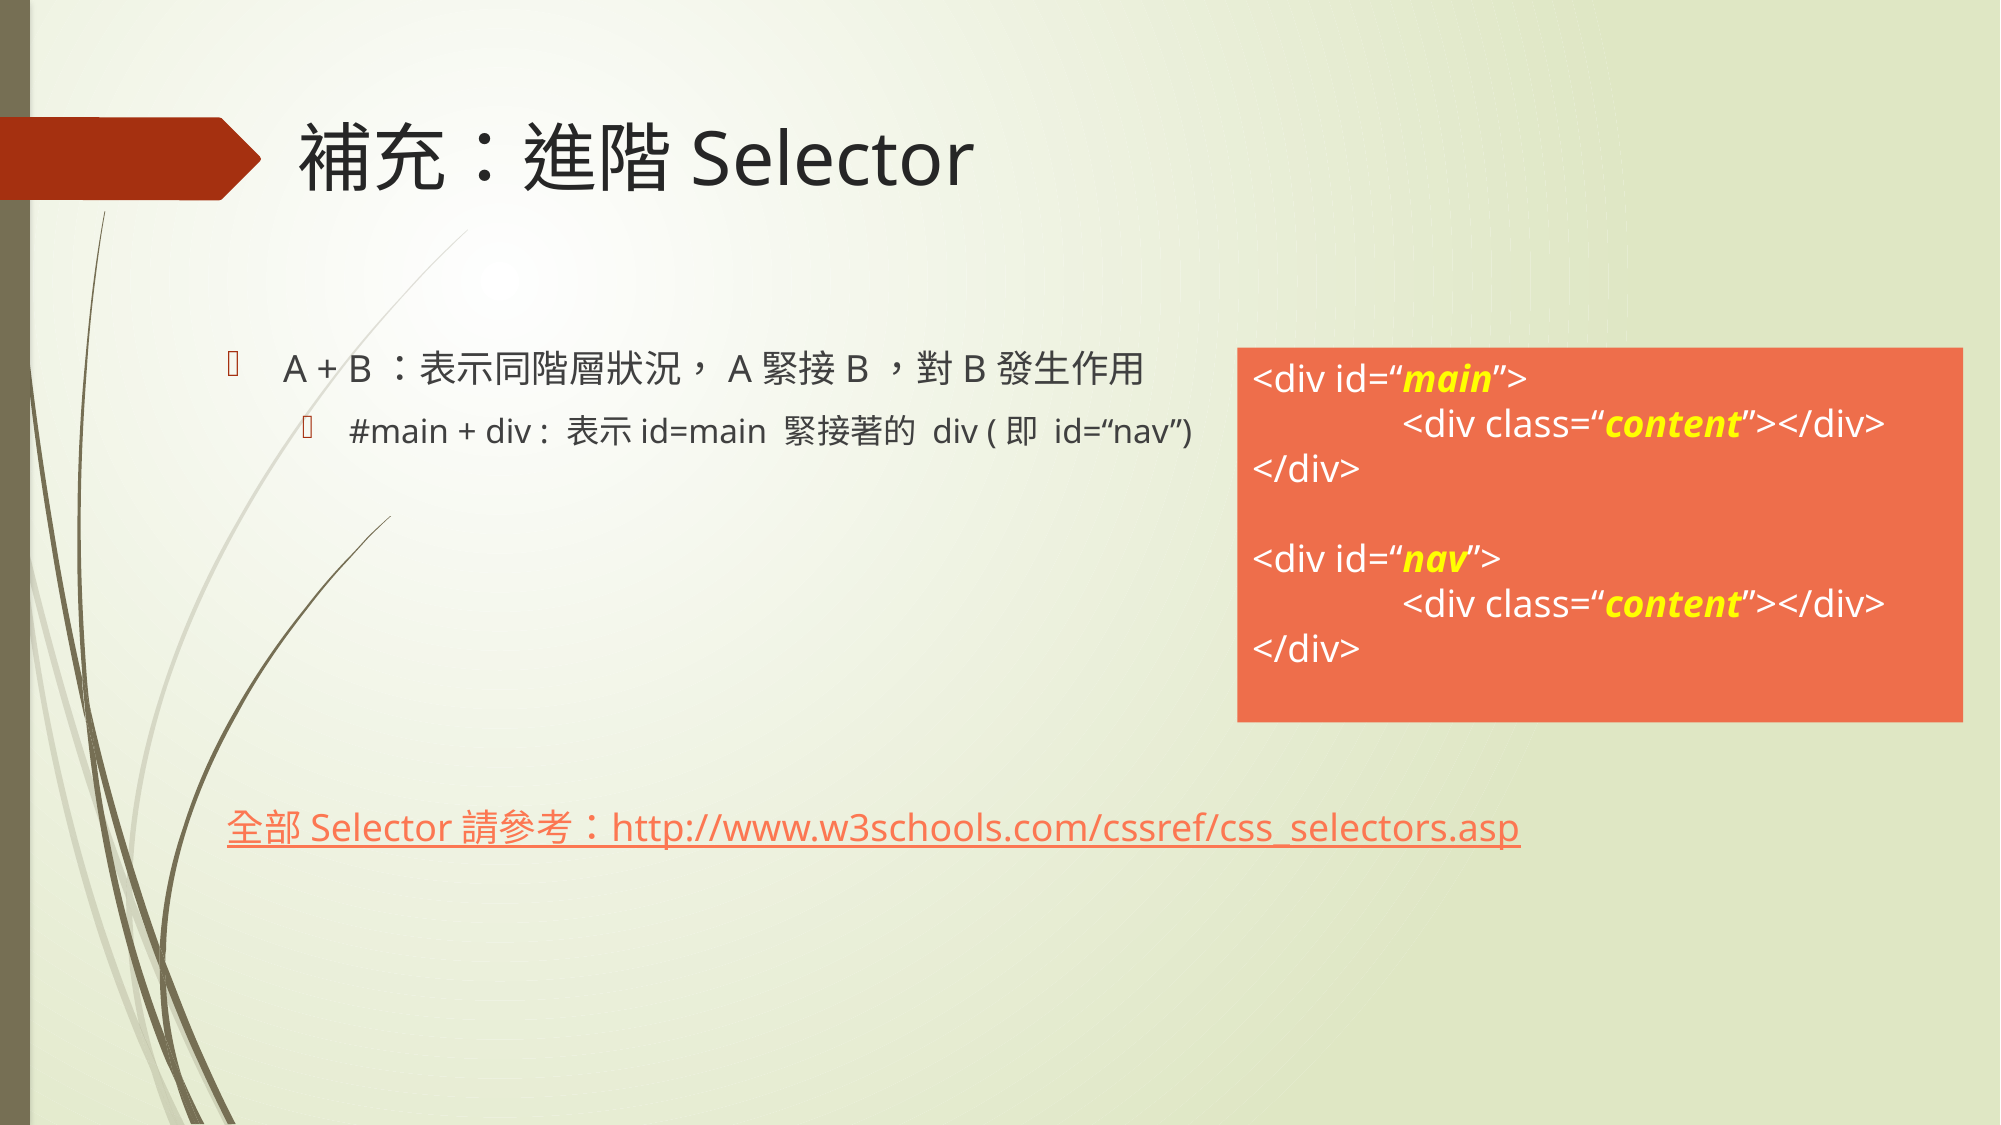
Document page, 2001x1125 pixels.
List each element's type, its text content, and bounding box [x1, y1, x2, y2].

text_box <div id=“main”> <div class=“content”></div> </div> <div id=“nav”> <div class=“content”></div> </div> [1237, 347, 1964, 723]
title 補充：進階Selector [282, 102, 1745, 313]
list A + B：表示同階層狀況，A緊接B，對B發生作用 #main + div : 表示id=main 緊接著的 div (即 id=“nav”) 全部 Selector 請參考：http://www.w3schools.com/cssref/css_selectors.asp [211, 337, 1675, 957]
